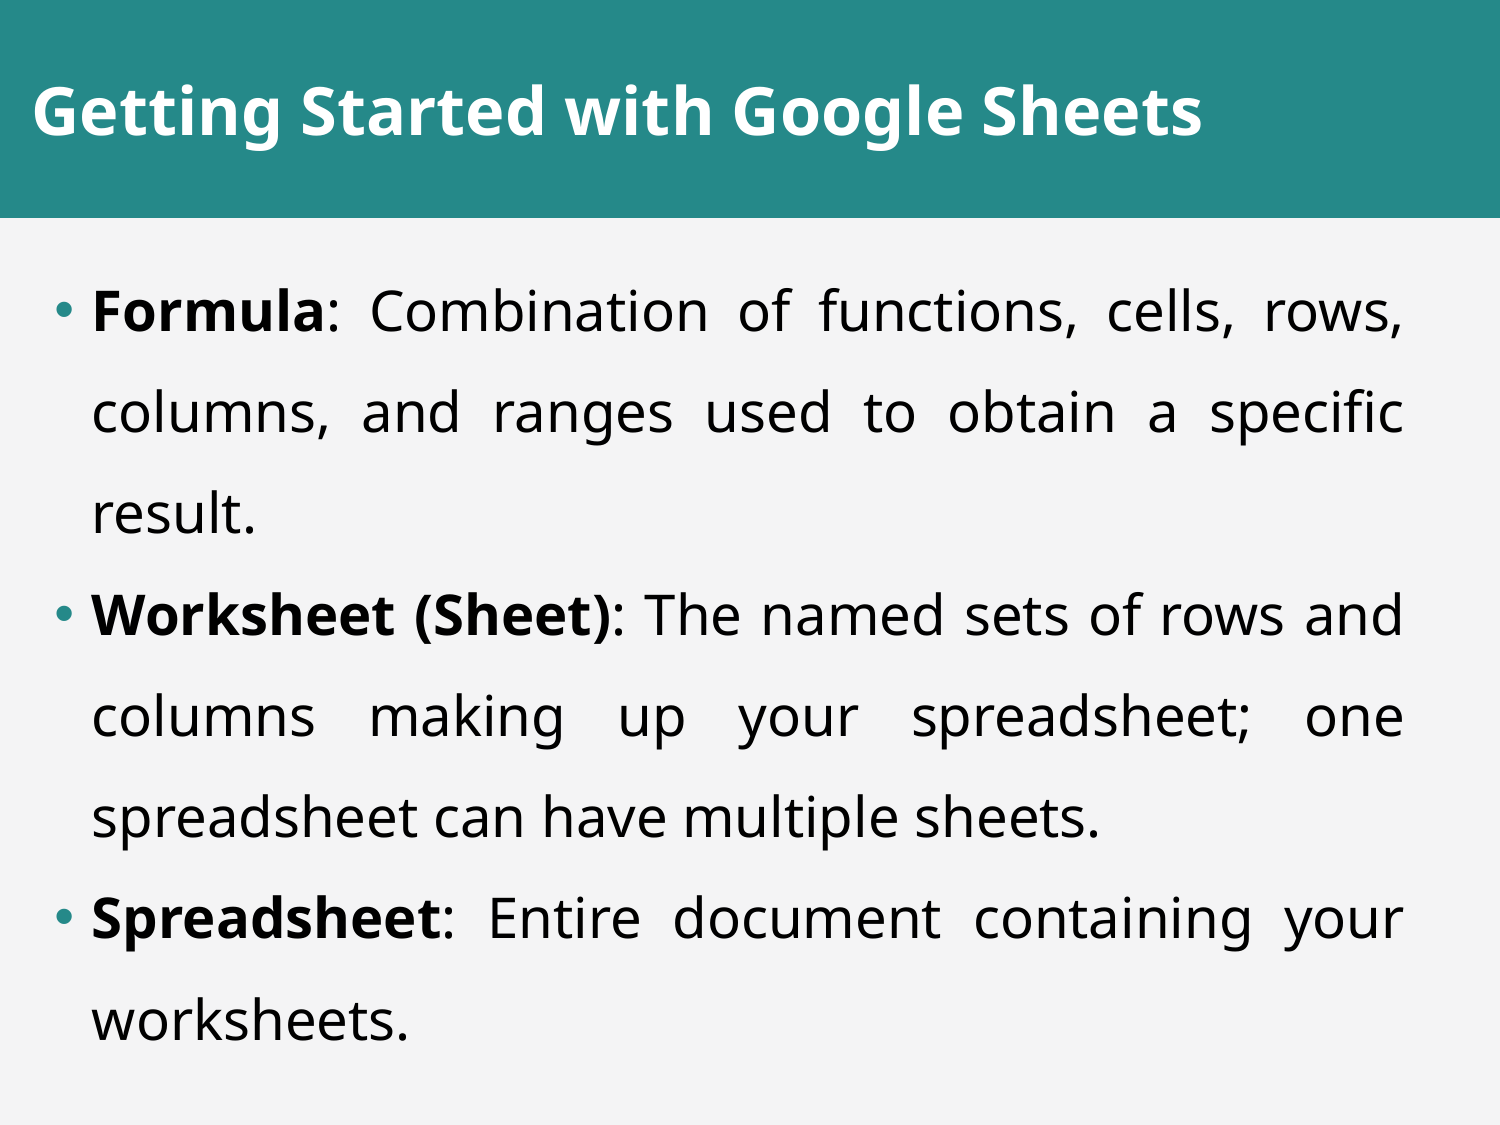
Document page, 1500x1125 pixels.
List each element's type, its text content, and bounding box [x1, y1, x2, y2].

list Formula: Combination of functions, cells, rows, columns, and ranges used to obtain a specific result. Worksheet (Sheet): The named sets of rows and columns making up your spreadsheet; one spreadsheet can have multiple sheets. Spreadsheet: Entire document containing your worksheets. [39, 233, 1421, 1065]
title Getting Started with Google Sheets [16, 0, 1443, 218]
